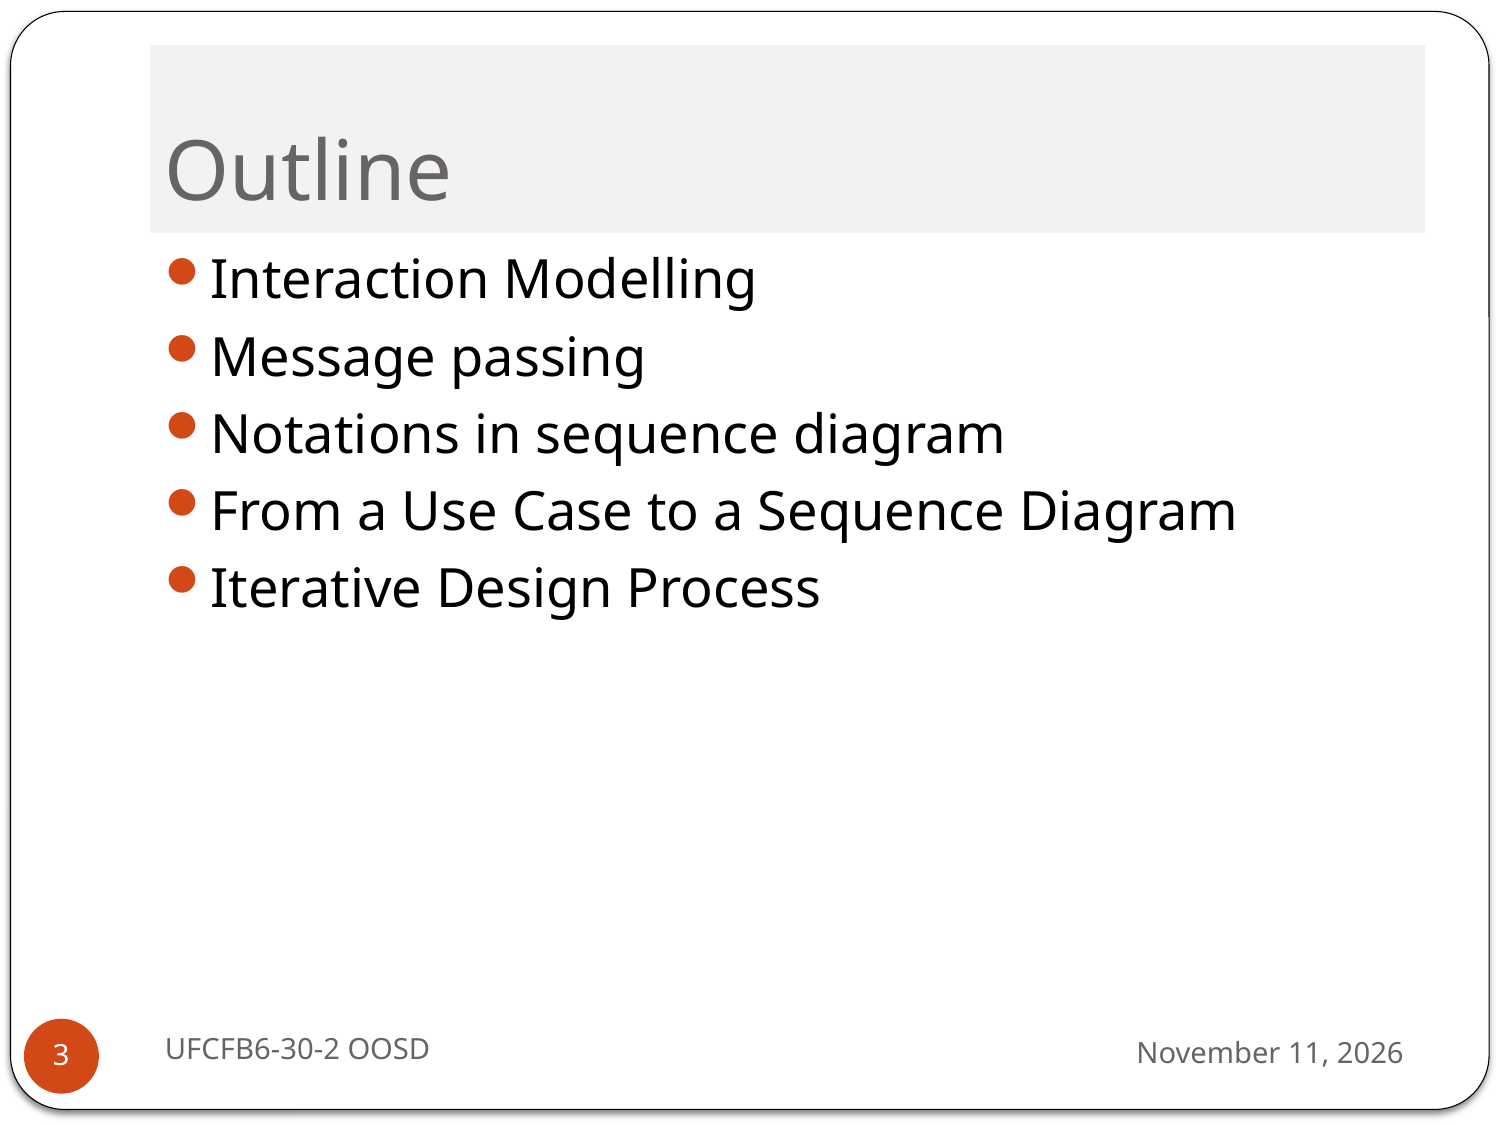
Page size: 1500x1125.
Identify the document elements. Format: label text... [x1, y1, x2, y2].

title Outline [150, 45, 1425, 233]
slide_number 3 [23, 1018, 99, 1094]
list Interaction Modelling Message passing Notations in sequence diagram From a Use Case to a Sequence Diagram Iterative Design Process [150, 237, 1425, 988]
footer UFCFB6-30-2 OOSD [150, 1012, 800, 1088]
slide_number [1012, 1015, 1419, 1094]
